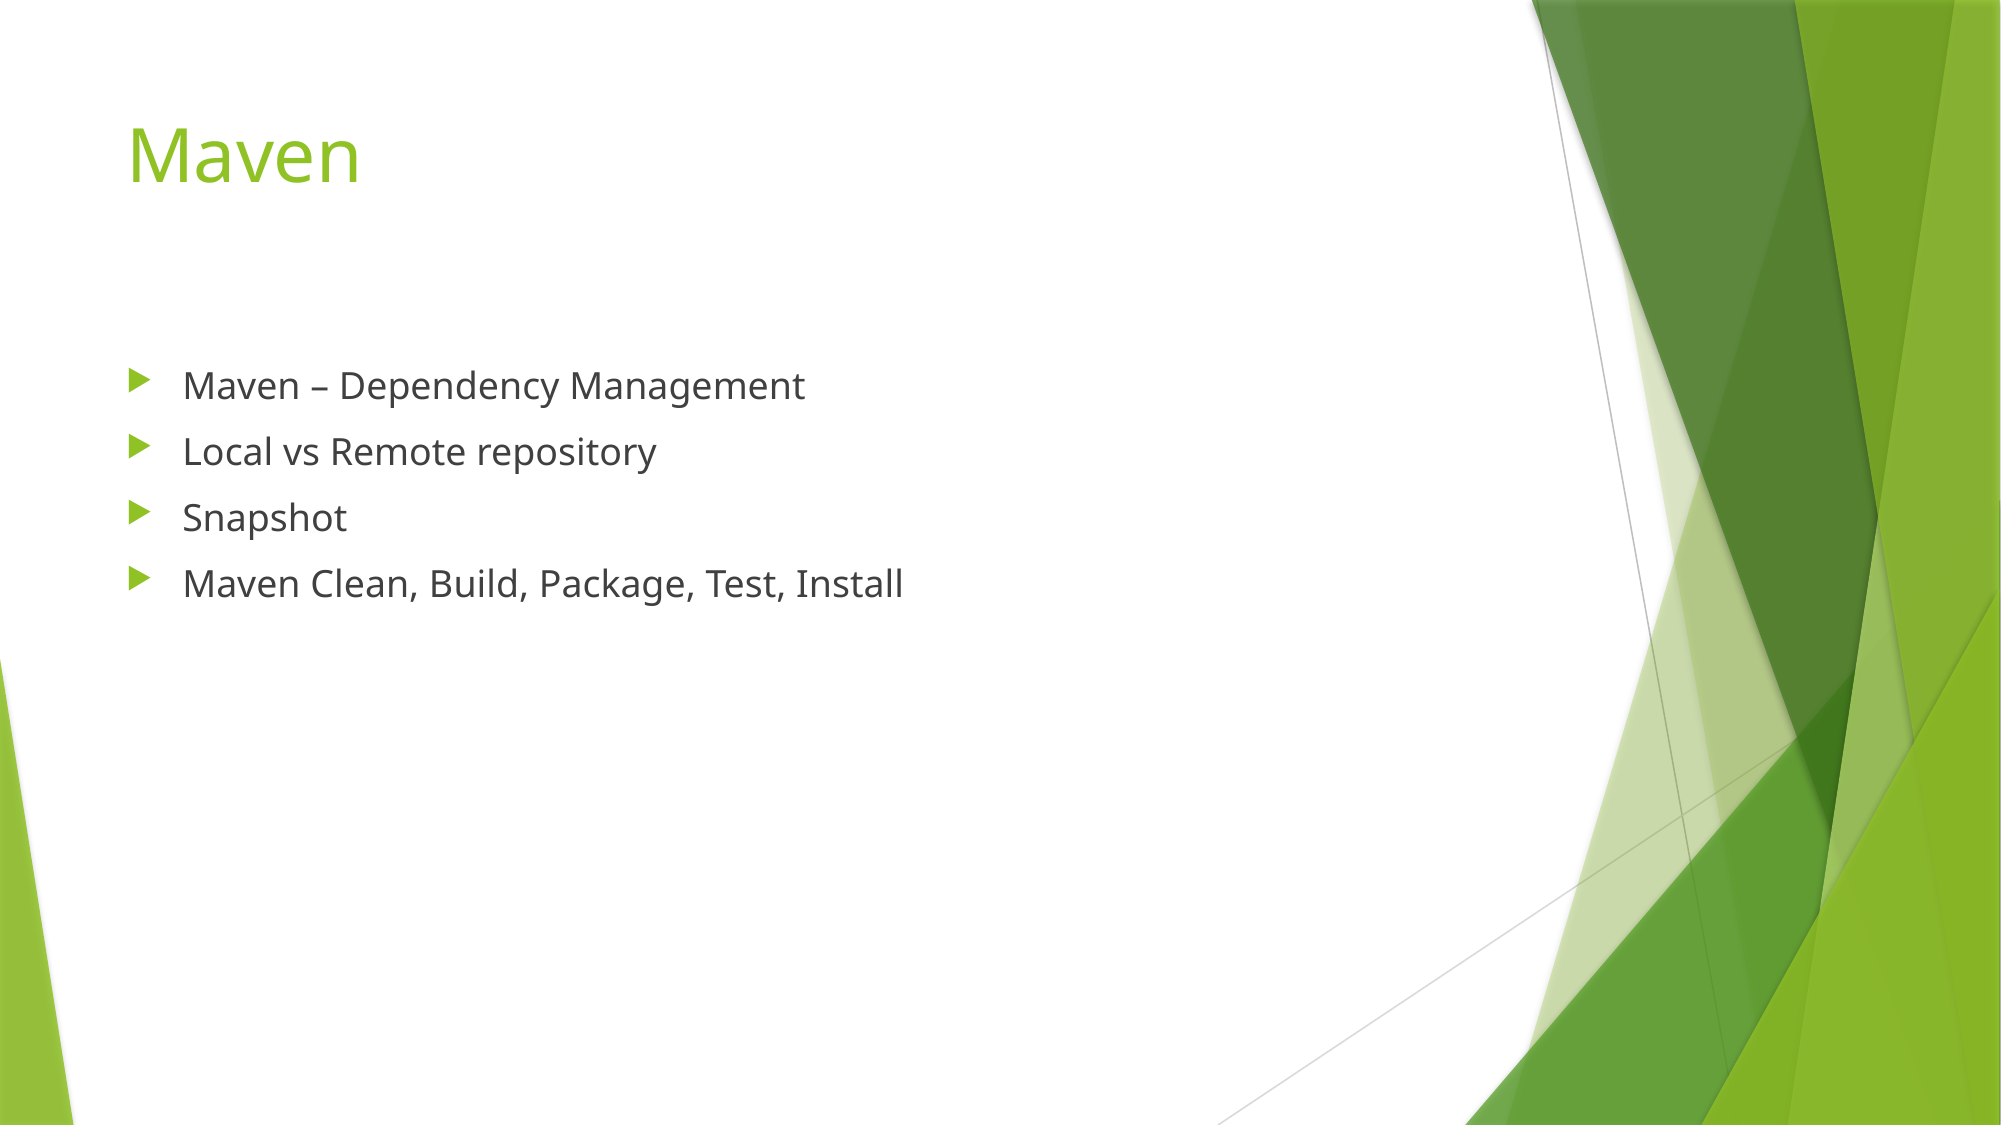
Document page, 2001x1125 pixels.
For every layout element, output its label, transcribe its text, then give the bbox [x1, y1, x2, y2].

title Maven [111, 99, 1522, 317]
list Maven – Dependency Management Local vs Remote repository Snapshot Maven Clean, Build, Package, Test, Install [111, 354, 1522, 992]
